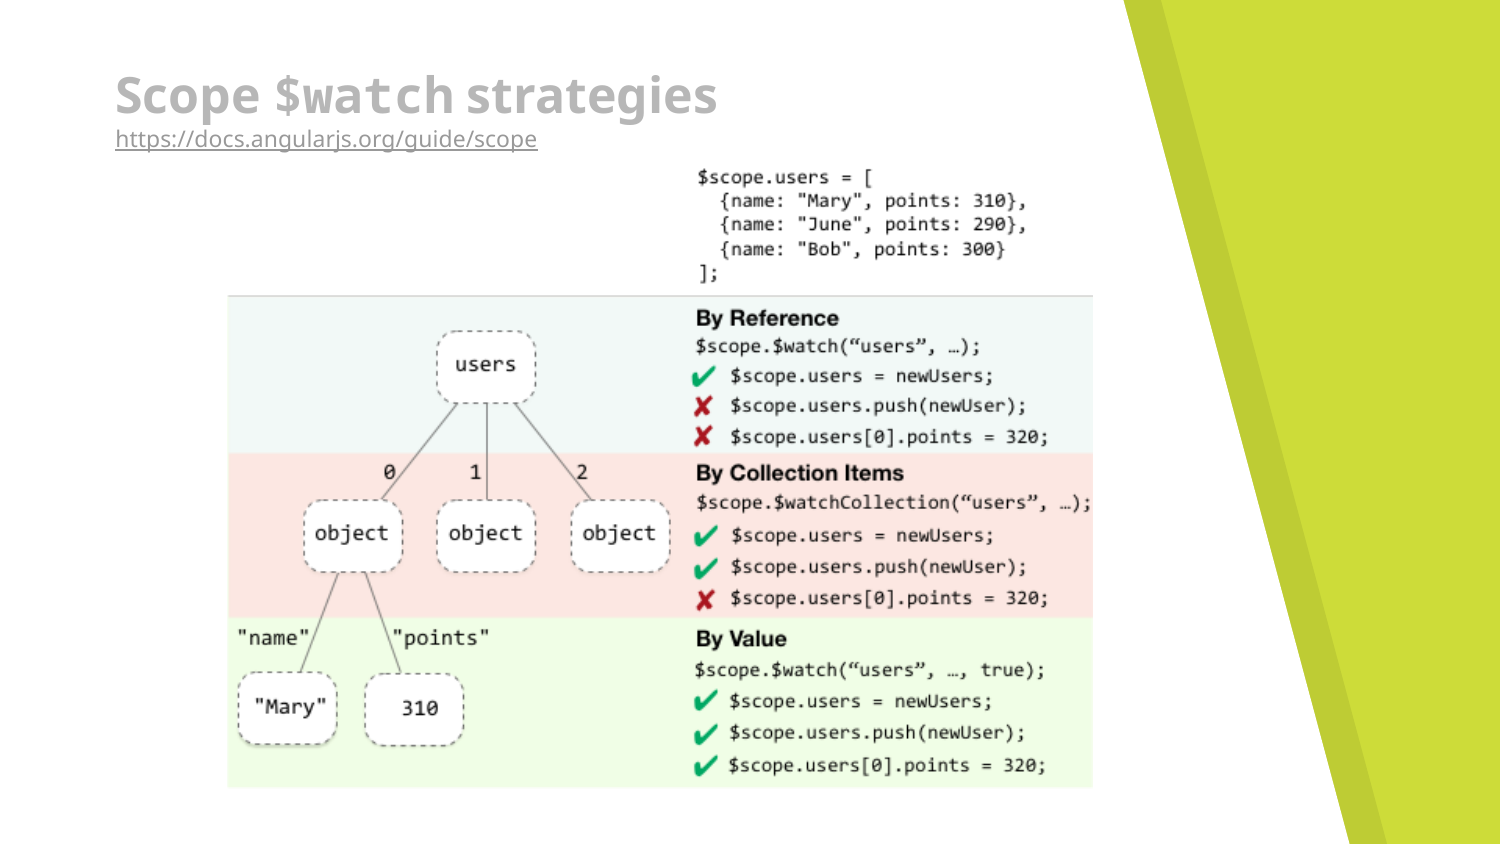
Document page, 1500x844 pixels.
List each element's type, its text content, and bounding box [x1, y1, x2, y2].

title Scope $watch strategies [100, 71, 1010, 139]
picture [226, 168, 1093, 789]
text_box https://docs.angularjs.org/guide/scope [100, 109, 587, 188]
